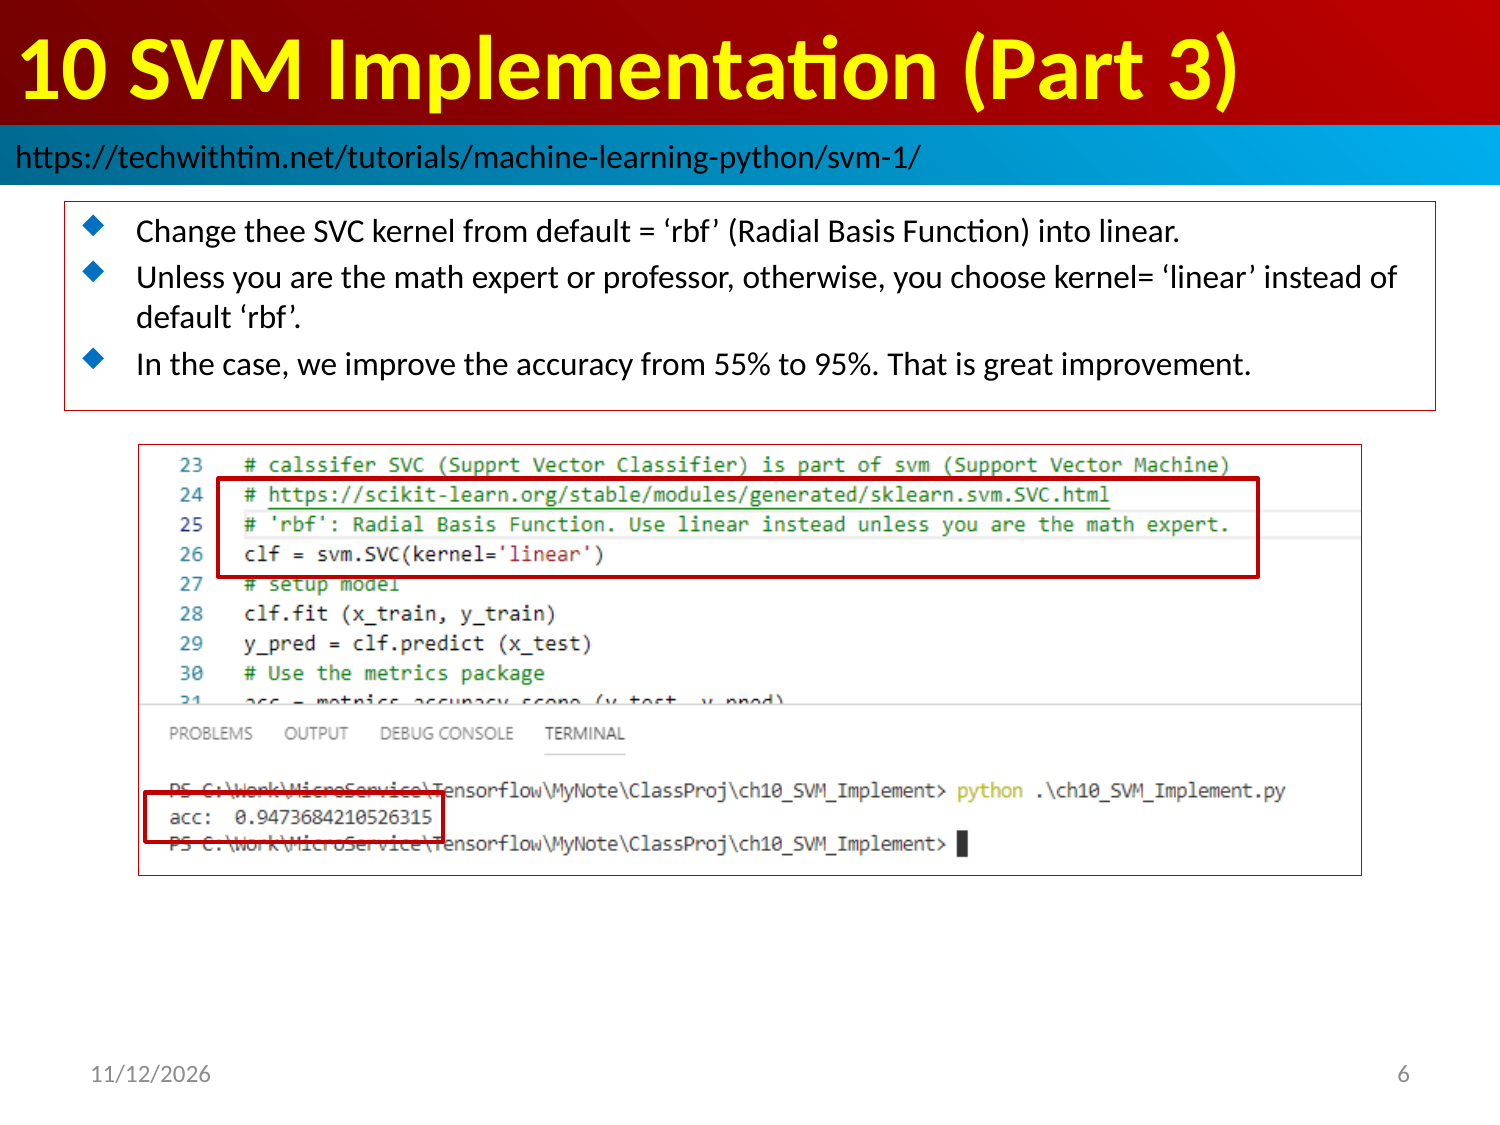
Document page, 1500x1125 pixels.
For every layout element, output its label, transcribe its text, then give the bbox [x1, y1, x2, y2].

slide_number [75, 1042, 425, 1103]
slide_number 6 [1074, 1042, 1425, 1103]
title 10 SVM Implementation (Part 3) [0, 0, 1500, 125]
picture [138, 444, 1362, 876]
subtitle Change thee SVC kernel from default = ‘rbf’ (Radial Basis Function) into linear. Unless you are the math expert or professor, otherwise, you choose kernel= ‘linear’ instead of default ‘rbf’. In the case, we improve the accuracy from 55% to 95%. That is great improvement. [64, 201, 1436, 411]
text_box https://techwithtim.net/tutorials/machine-learning-python/svm-1/ [0, 125, 1500, 185]
